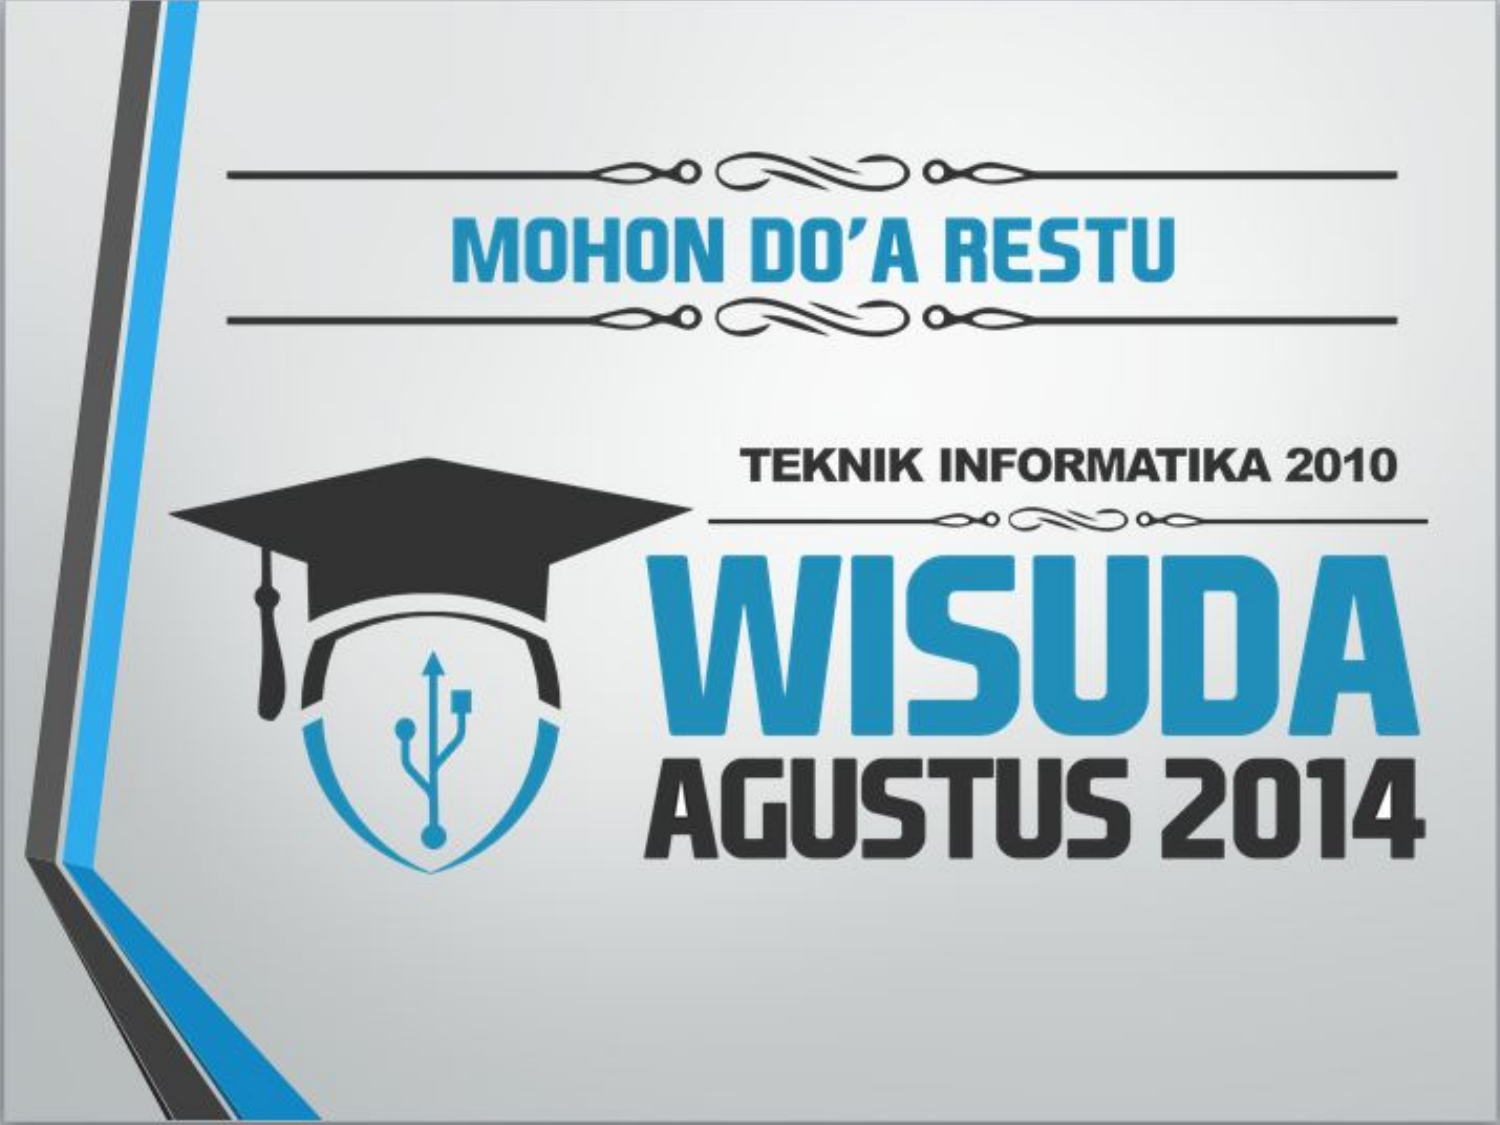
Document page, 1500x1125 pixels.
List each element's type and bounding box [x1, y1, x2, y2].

list [0, 0, 1500, 1125]
